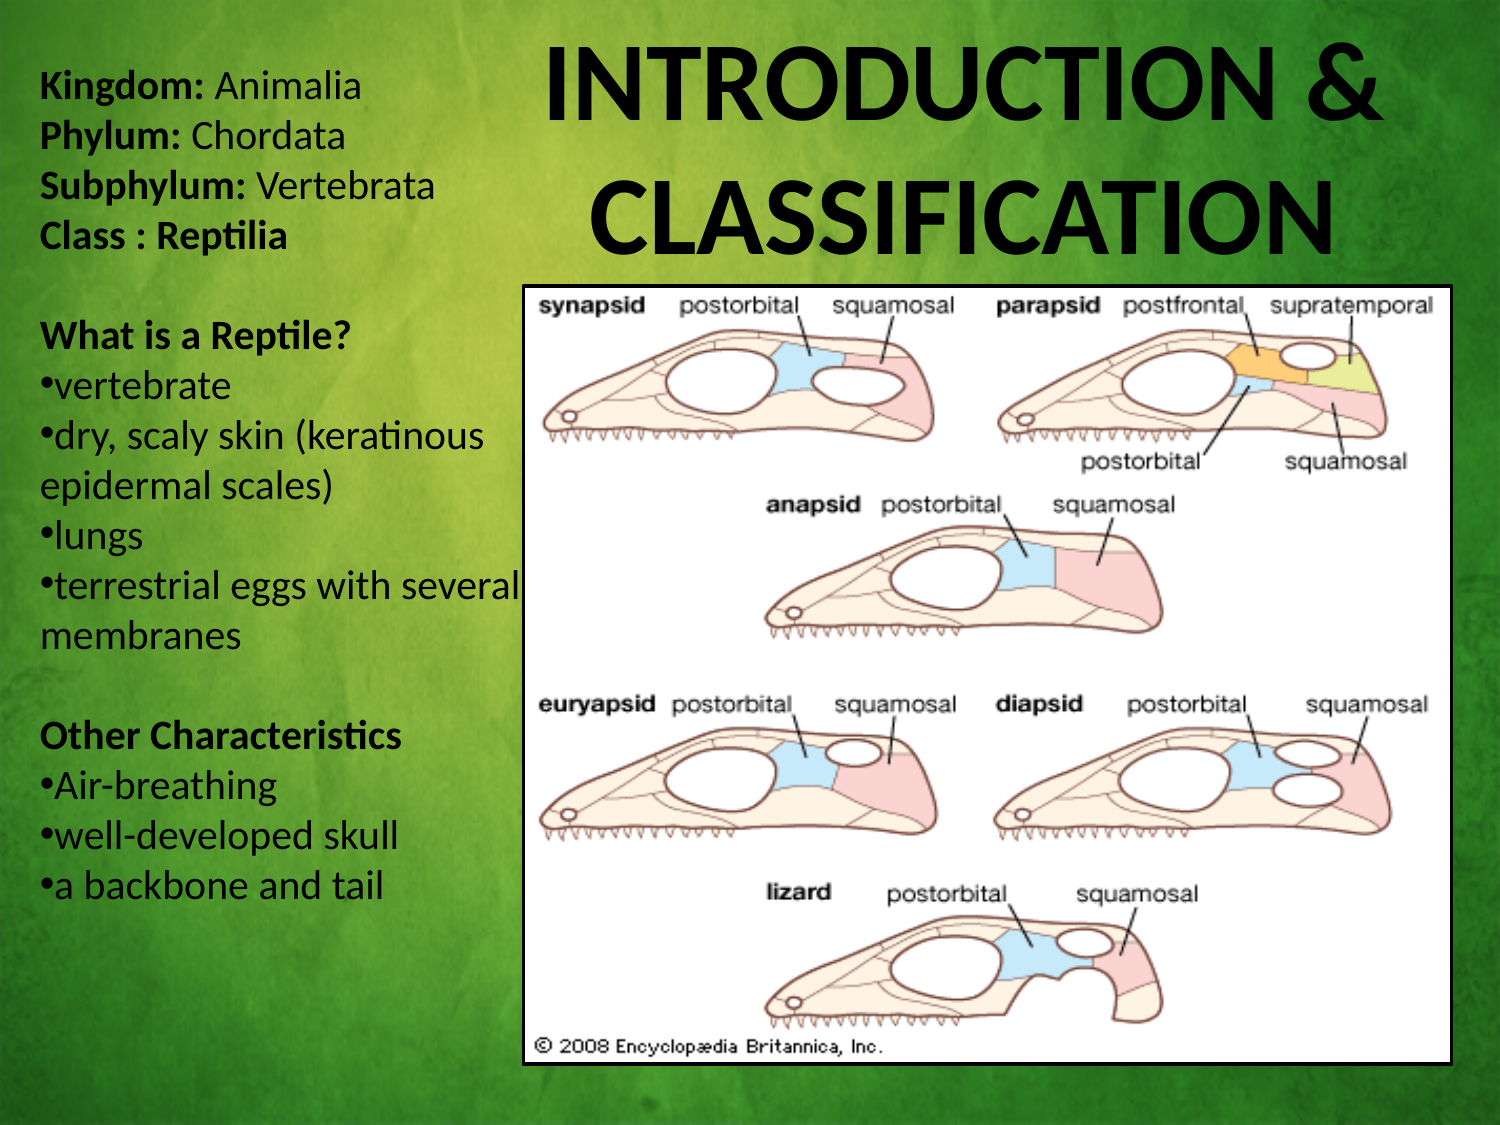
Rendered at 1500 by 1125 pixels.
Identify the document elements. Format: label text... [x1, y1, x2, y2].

picture [524, 287, 1451, 1063]
text_box Kingdom: Animalia Phylum: Chordata Subphylum: Vertebrata Class : Reptilia What is a Reptile? vertebrate dry, scaly skin (keratinous epidermal scales) lungs terrestrial eggs with several membranes Other Characteristics Air-breathing well-developed skull a backbone and tail [24, 50, 588, 1051]
text_box INTRODUCTION & CLASSIFICATION [527, 0, 1401, 284]
picture [0, 0, 1500, 1125]
